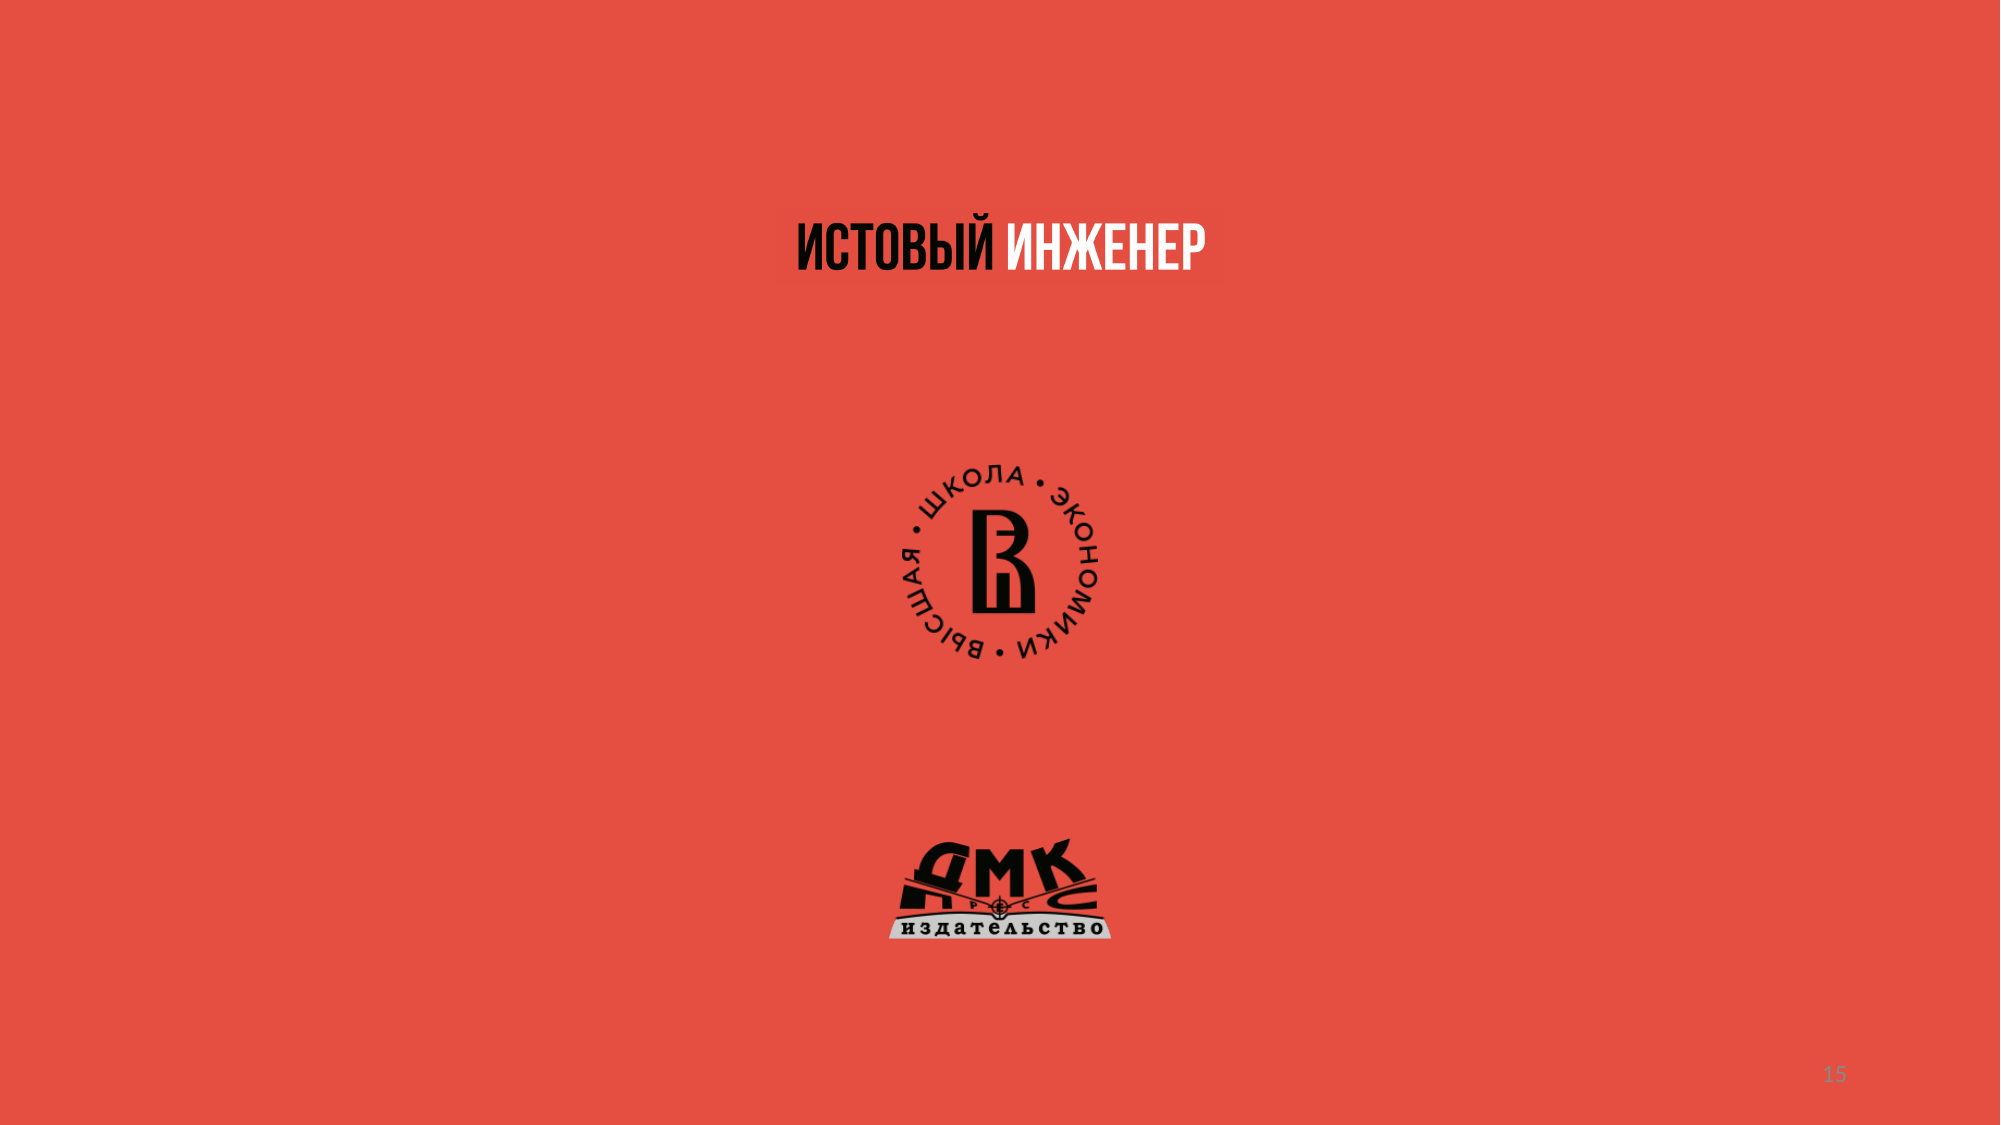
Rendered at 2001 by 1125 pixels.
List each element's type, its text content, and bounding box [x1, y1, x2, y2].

picture [888, 837, 1112, 940]
picture [775, 205, 1225, 288]
picture [902, 464, 1098, 661]
slide_number 15 [1412, 1042, 1863, 1103]
